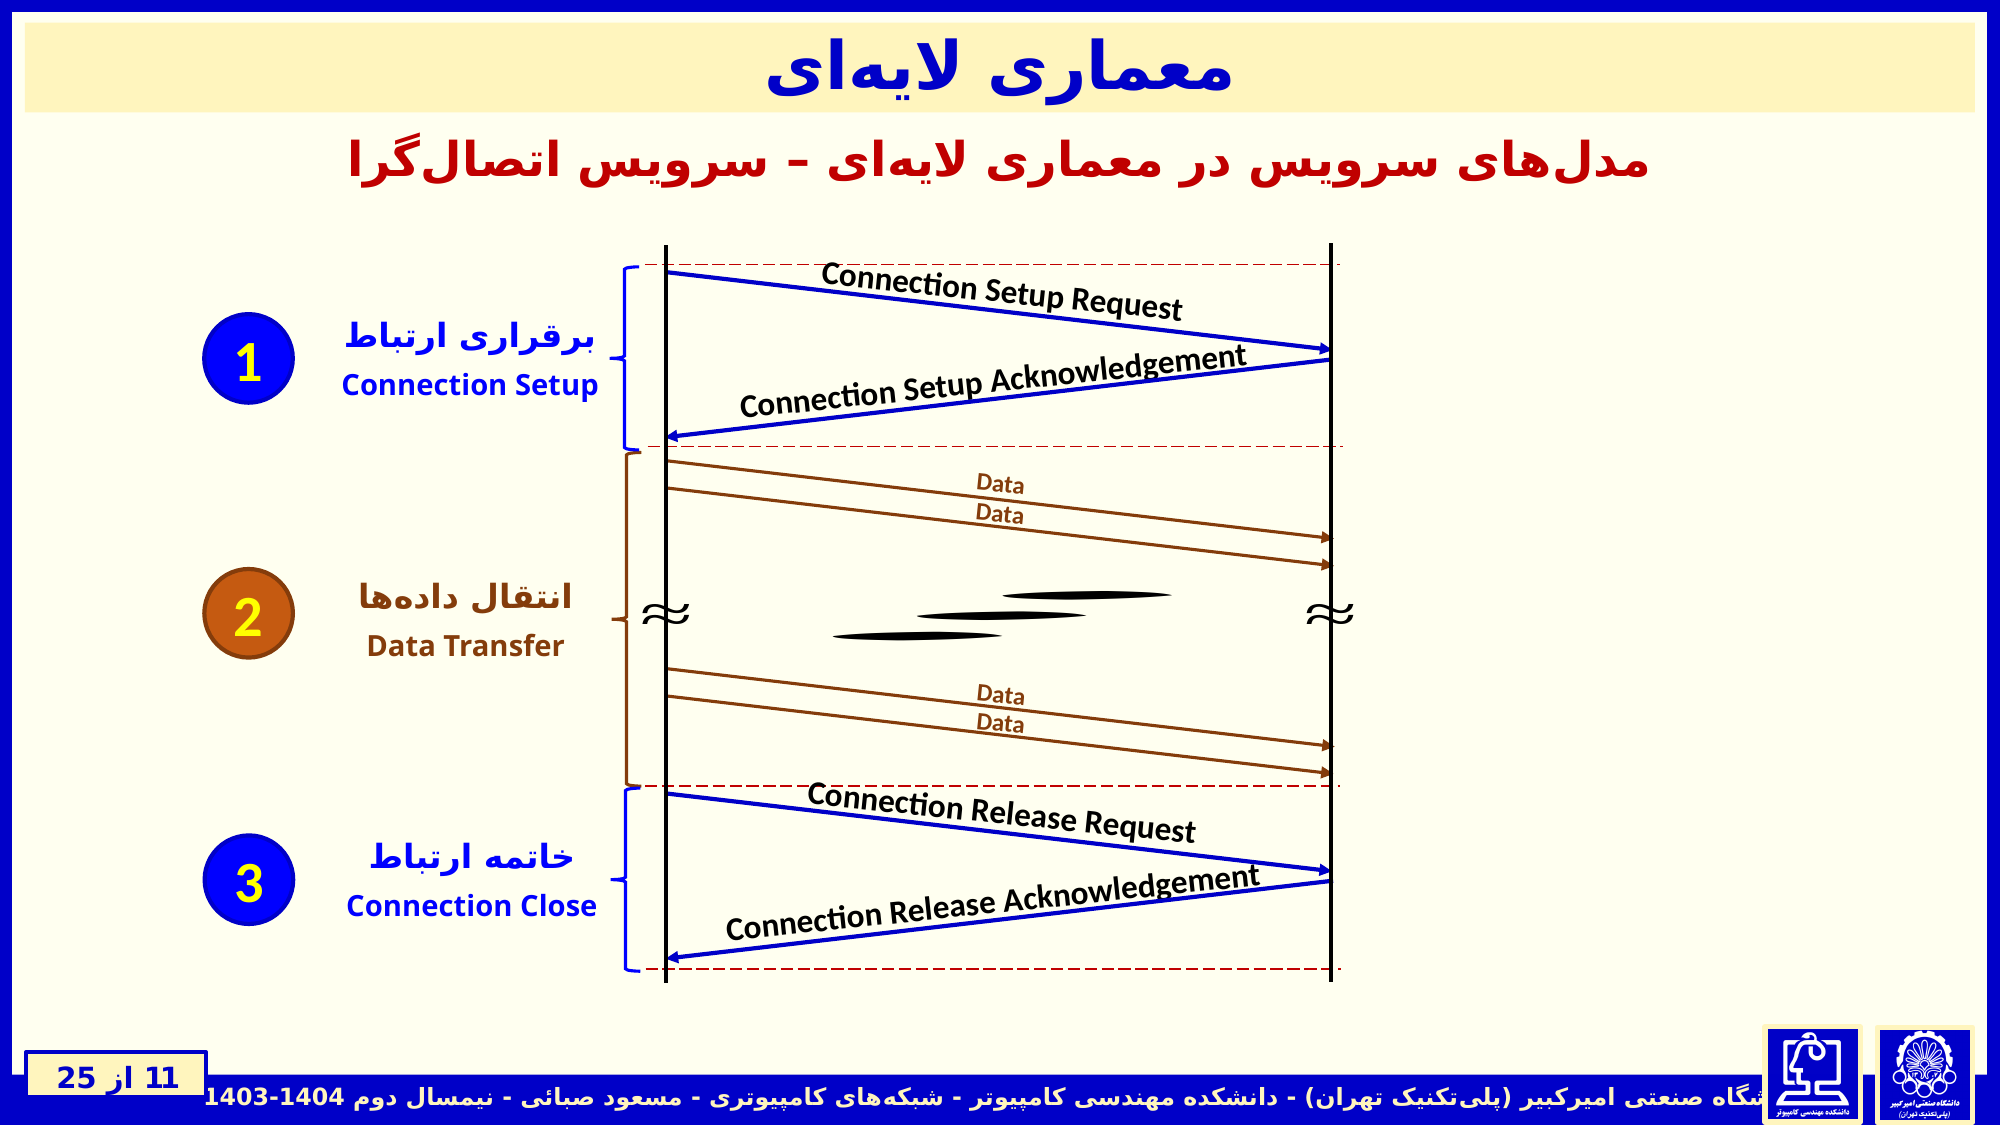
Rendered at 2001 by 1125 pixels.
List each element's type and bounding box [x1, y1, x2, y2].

text_box [610, 788, 638, 972]
text_box [638, 243, 1360, 984]
text_box [204, 567, 579, 672]
text_box [204, 827, 610, 932]
text_box [0, 0, 2000, 1125]
text_box [611, 452, 638, 787]
text_box [204, 306, 609, 411]
text_box [609, 264, 638, 450]
